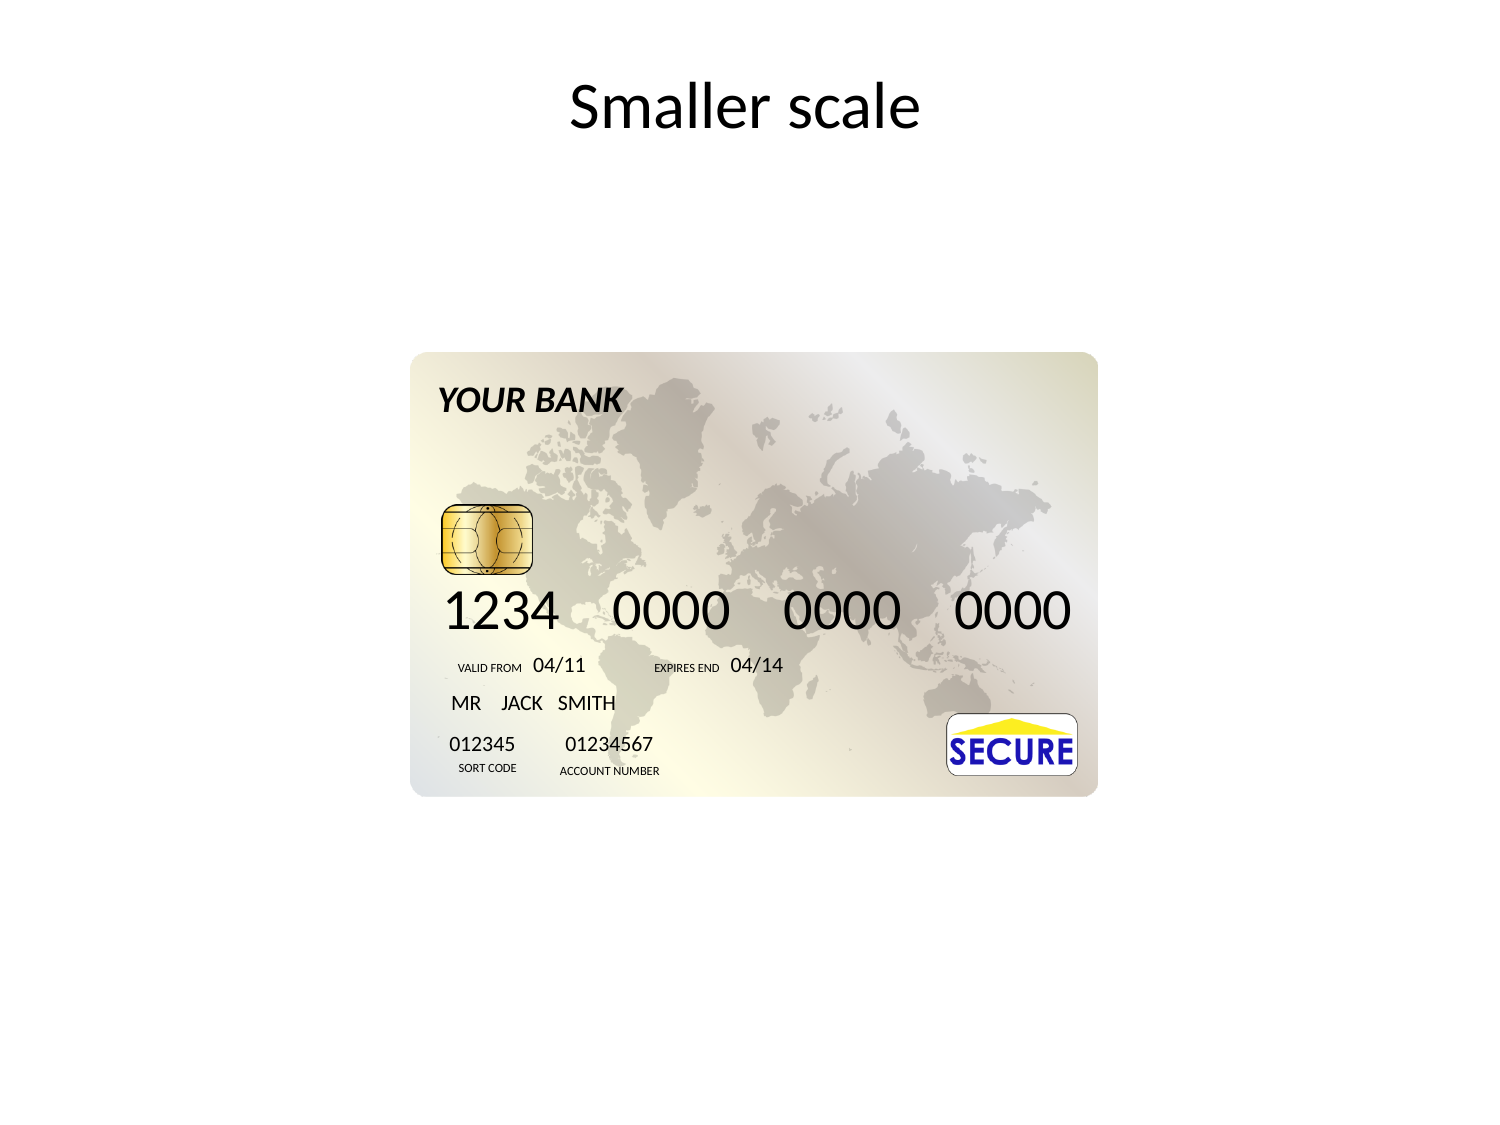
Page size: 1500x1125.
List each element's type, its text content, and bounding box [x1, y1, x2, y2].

text_box Smaller scale [554, 54, 937, 150]
picture [409, 352, 1099, 797]
